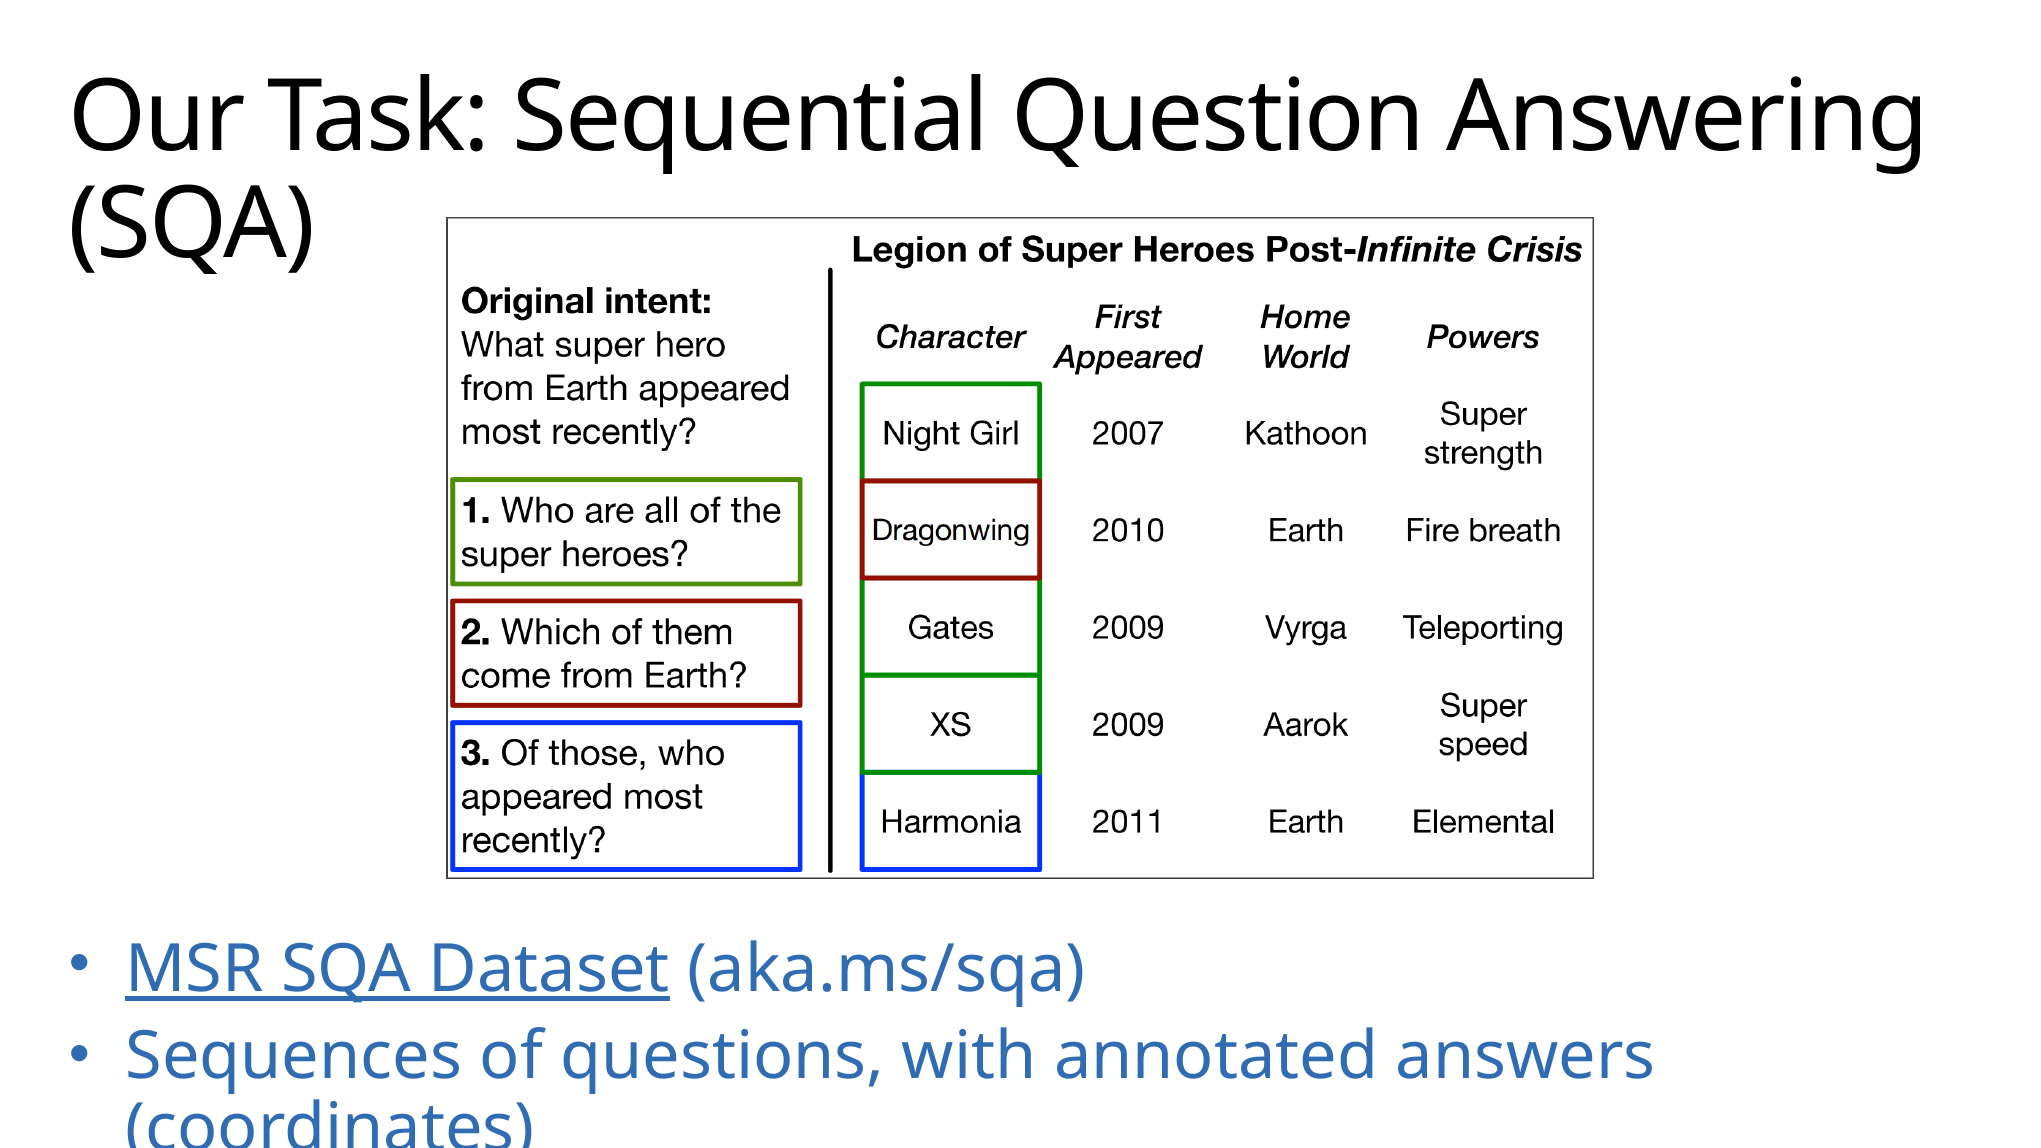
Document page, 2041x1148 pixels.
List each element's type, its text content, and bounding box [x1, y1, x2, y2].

list MSR SQA Dataset (aka.ms/sqa) Sequences of questions, with annotated answers (coordinates) [45, 910, 1996, 1103]
picture [446, 217, 1594, 879]
title Our Task: Sequential Question Answering (SQA) [45, 48, 1996, 200]
